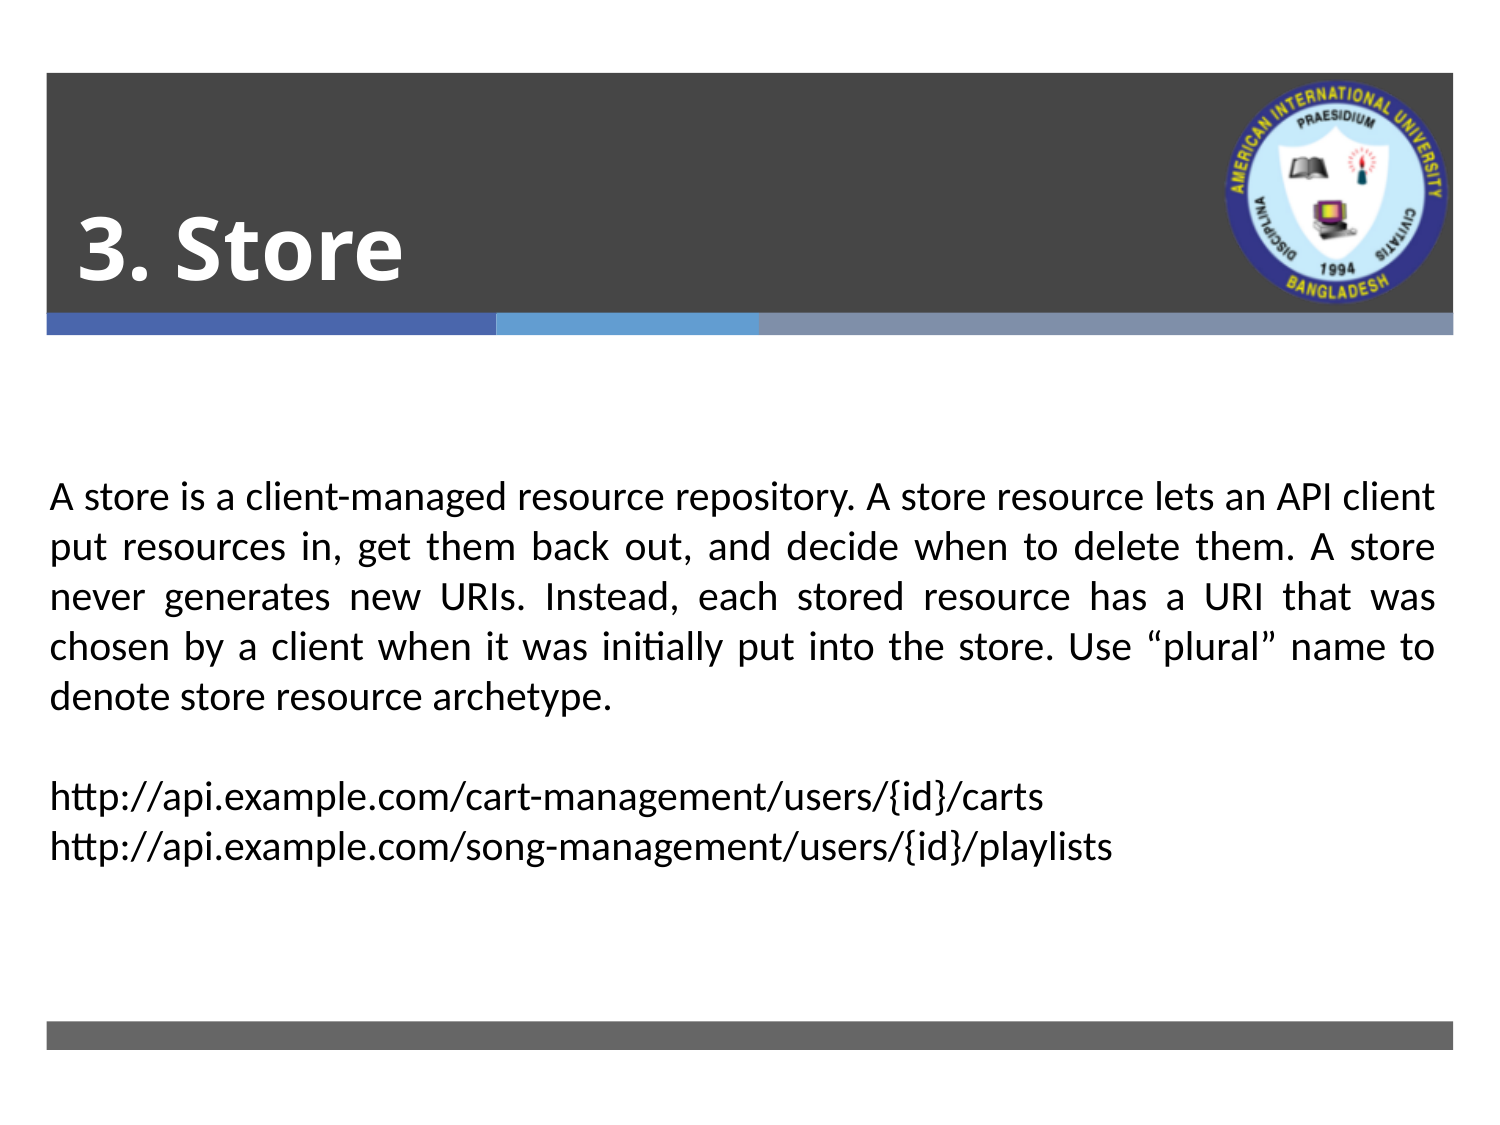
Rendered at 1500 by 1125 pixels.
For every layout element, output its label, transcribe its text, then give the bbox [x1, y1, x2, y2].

text_box A store is a client-managed resource repository. A store resource lets an API client put resources in, get them back out, and decide when to delete them. A store never generates new URIs. Instead, each stored resource has a URI that was chosen by a client when it was initially put into the store. Use “plural” name to denote store resource archetype. http://api.example.com/cart-management/users/{id}/carts http://api.example.com/song-management/users/{id}/playlists [34, 339, 1452, 998]
picture [1220, 75, 1454, 310]
title 3. Store [62, 127, 1210, 306]
